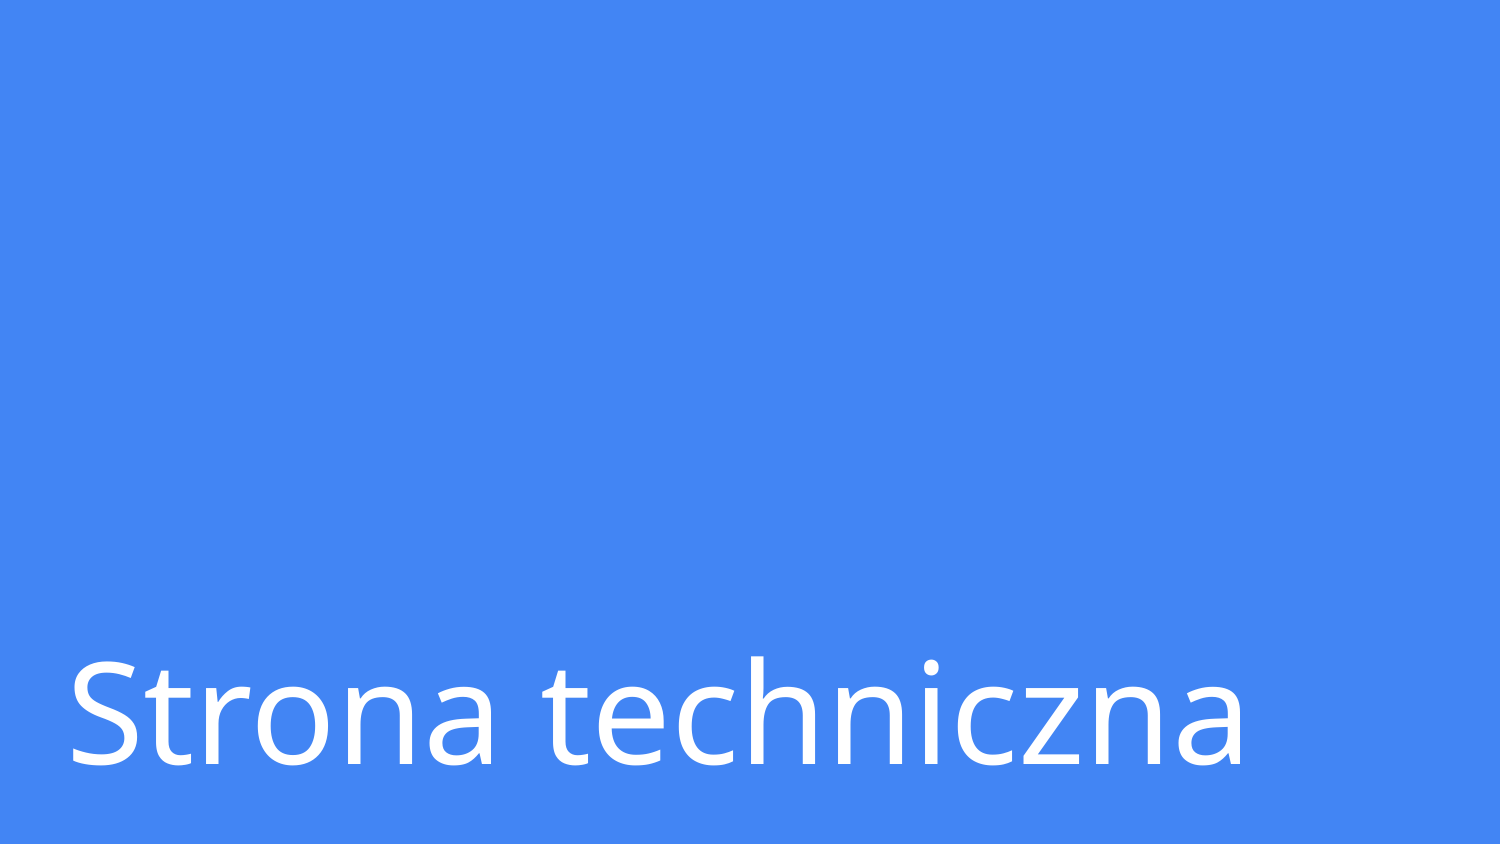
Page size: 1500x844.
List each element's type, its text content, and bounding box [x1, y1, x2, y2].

title Strona techniczna [51, 406, 1383, 809]
